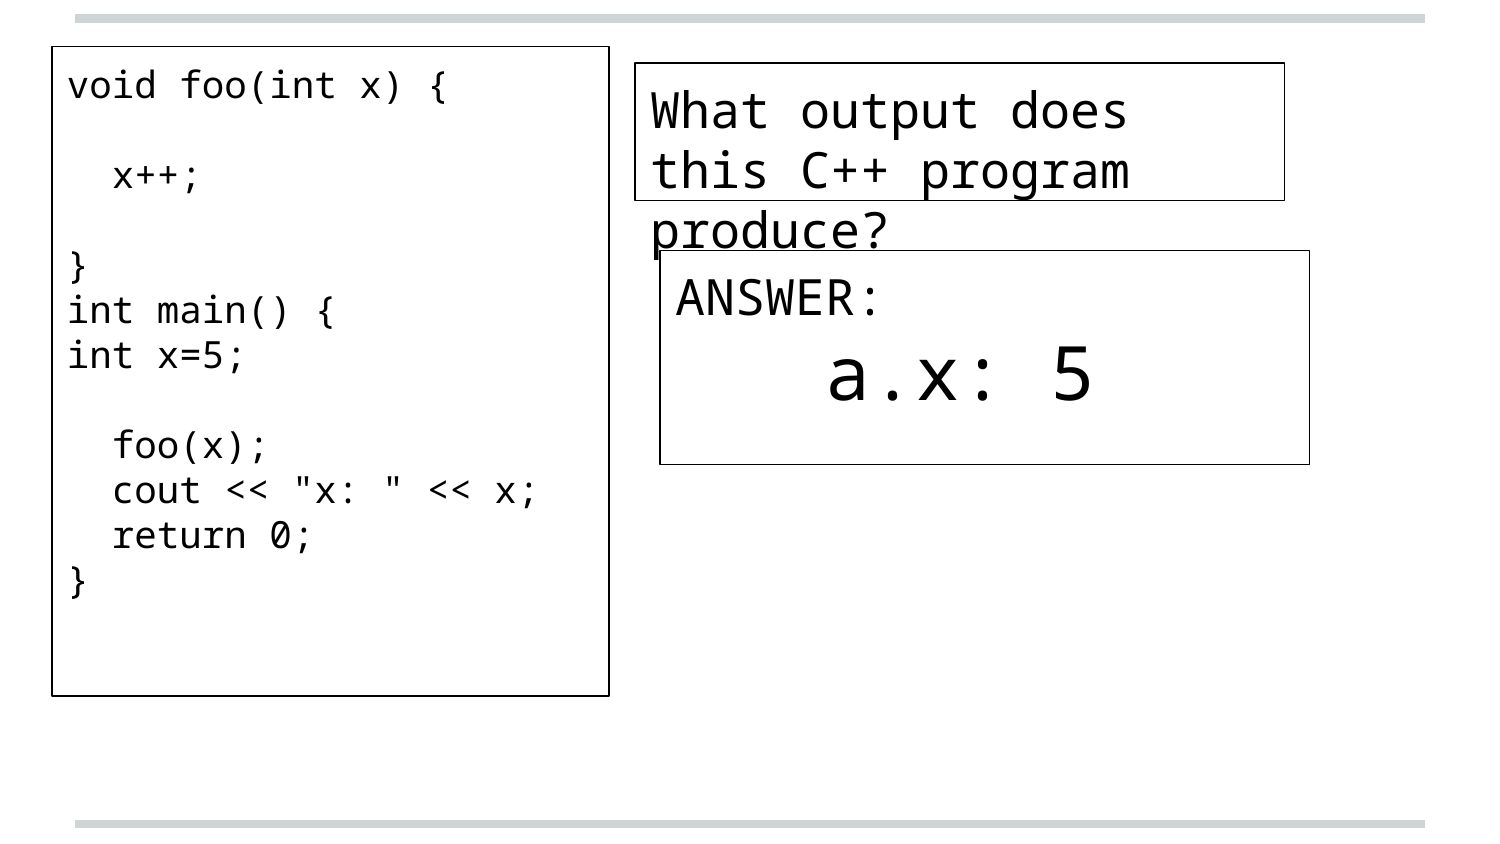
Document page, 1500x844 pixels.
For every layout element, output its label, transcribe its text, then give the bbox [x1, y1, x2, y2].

text_box What output does this C++ program produce? [635, 63, 1285, 201]
text_box ANSWER: x: 5 [660, 250, 1310, 465]
text_box void foo(int x) { x++; } int main() { int x=5; foo(x); cout << "x: " << x; return 0; } [51, 46, 609, 697]
